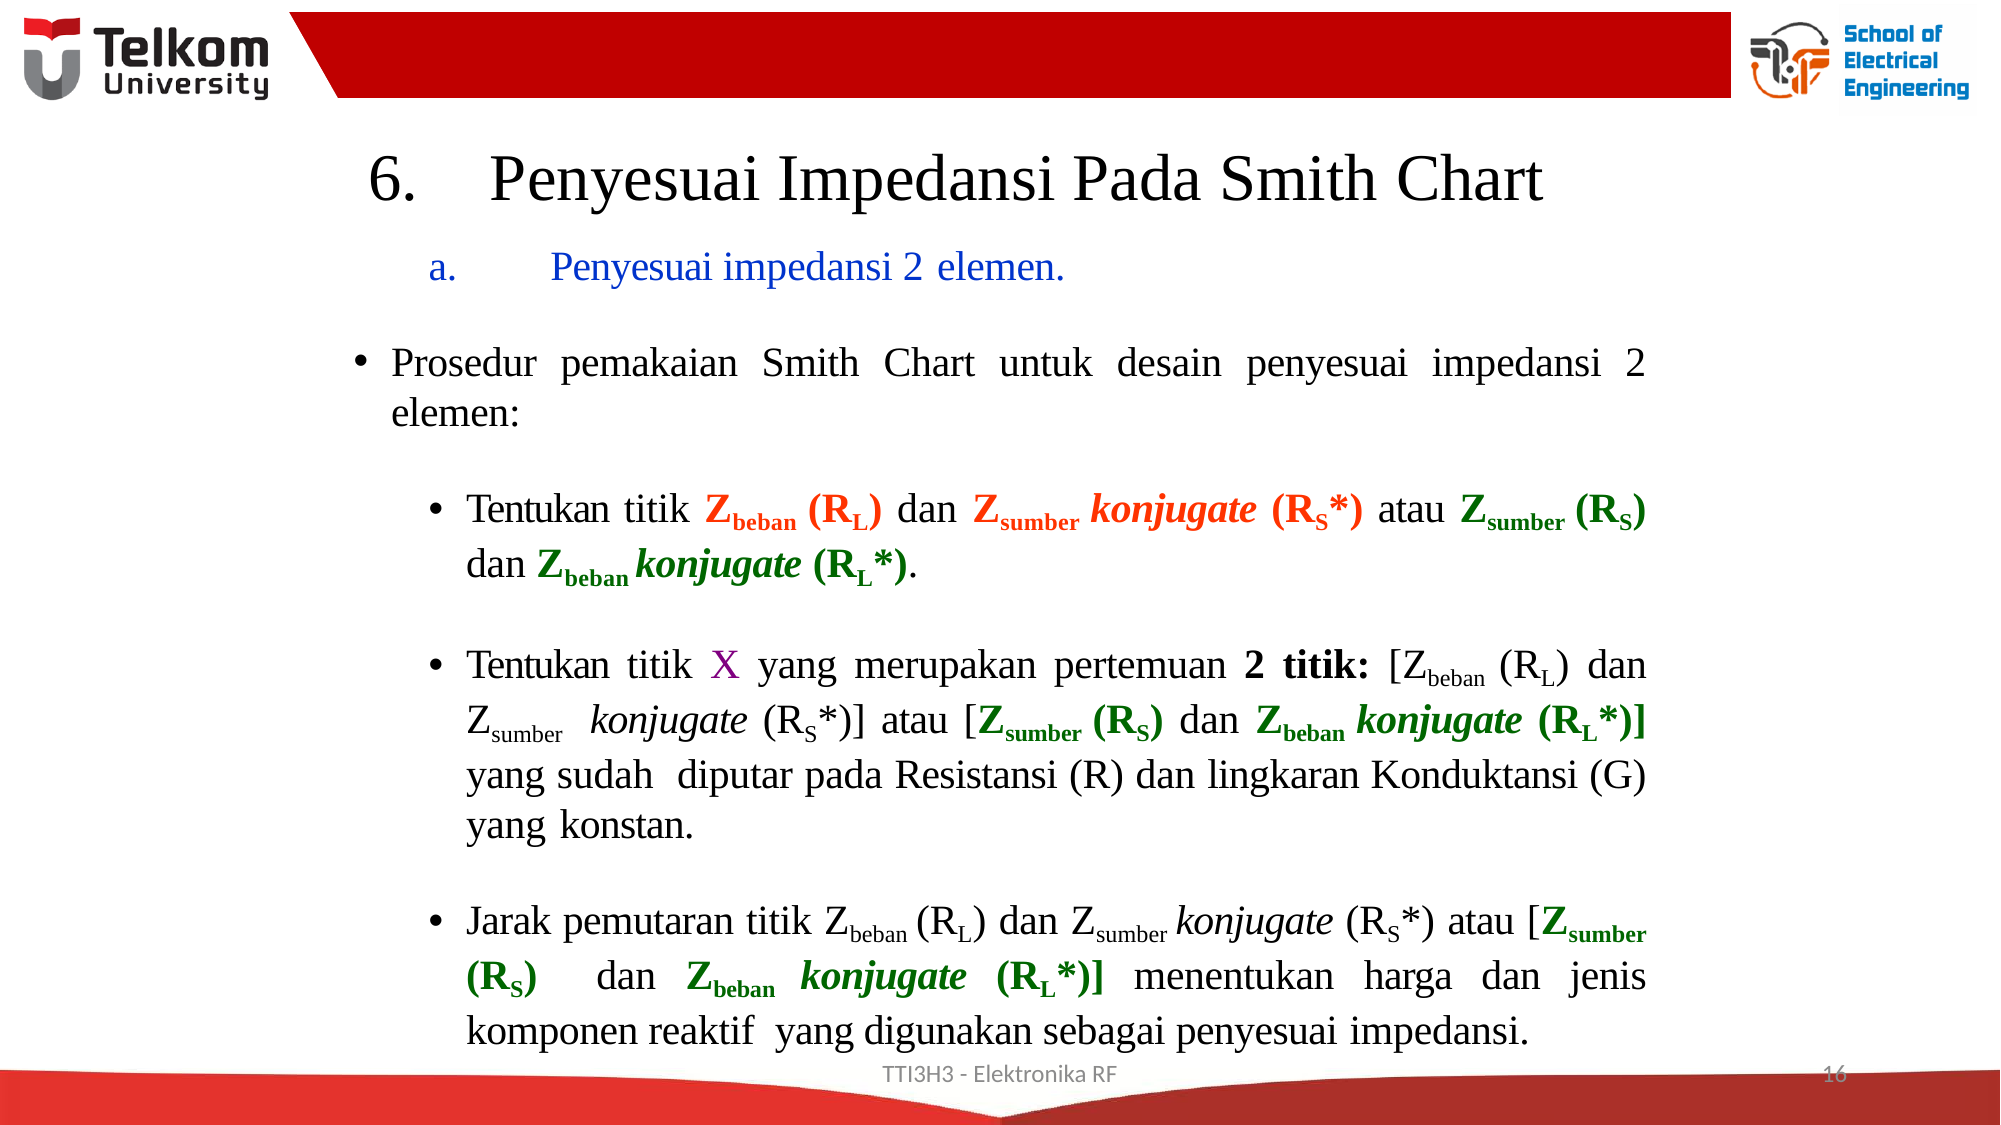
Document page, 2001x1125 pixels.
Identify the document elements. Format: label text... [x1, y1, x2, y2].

picture [21, 16, 271, 102]
title Penyesuai Impedansi Pada Smith Chart [353, 101, 1647, 231]
picture [1728, 0, 1977, 123]
slide_number 16 [1412, 1042, 1863, 1103]
list Penyesuai impedansi 2 elemen. Prosedur pemakaian Smith Chart untuk desain penyesuai impedansi 2 elemen: Tentukan titik Zbeban (RL) dan Zsumber konjugate (RS*) atau Zsumber (RS) dan Zbeban konjugate (RL*). Tentukan titik X yang merupakan pertemuan 2 titik: [Zbeban (RL) dan Zsumber konjugate (RS*)] atau [Zsumber (RS) dan Zbeban konjugate (RL*)] yang sudah diputar pada Resistansi (R) dan lingkaran Konduktansi (G) yang konstan. Jarak pemutaran titik Zbeban (RL) dan Zsumber konjugate (RS*) atau [Zsumber (RS) dan Zbeban konjugate (RL*)] menentukan harga dan jenis komponen reaktif yang digunakan sebagai penyesuai impedansi. [338, 231, 1662, 946]
footer TTI3H3 - Elektronika RF [662, 1042, 1338, 1103]
picture [0, 1068, 2000, 1125]
